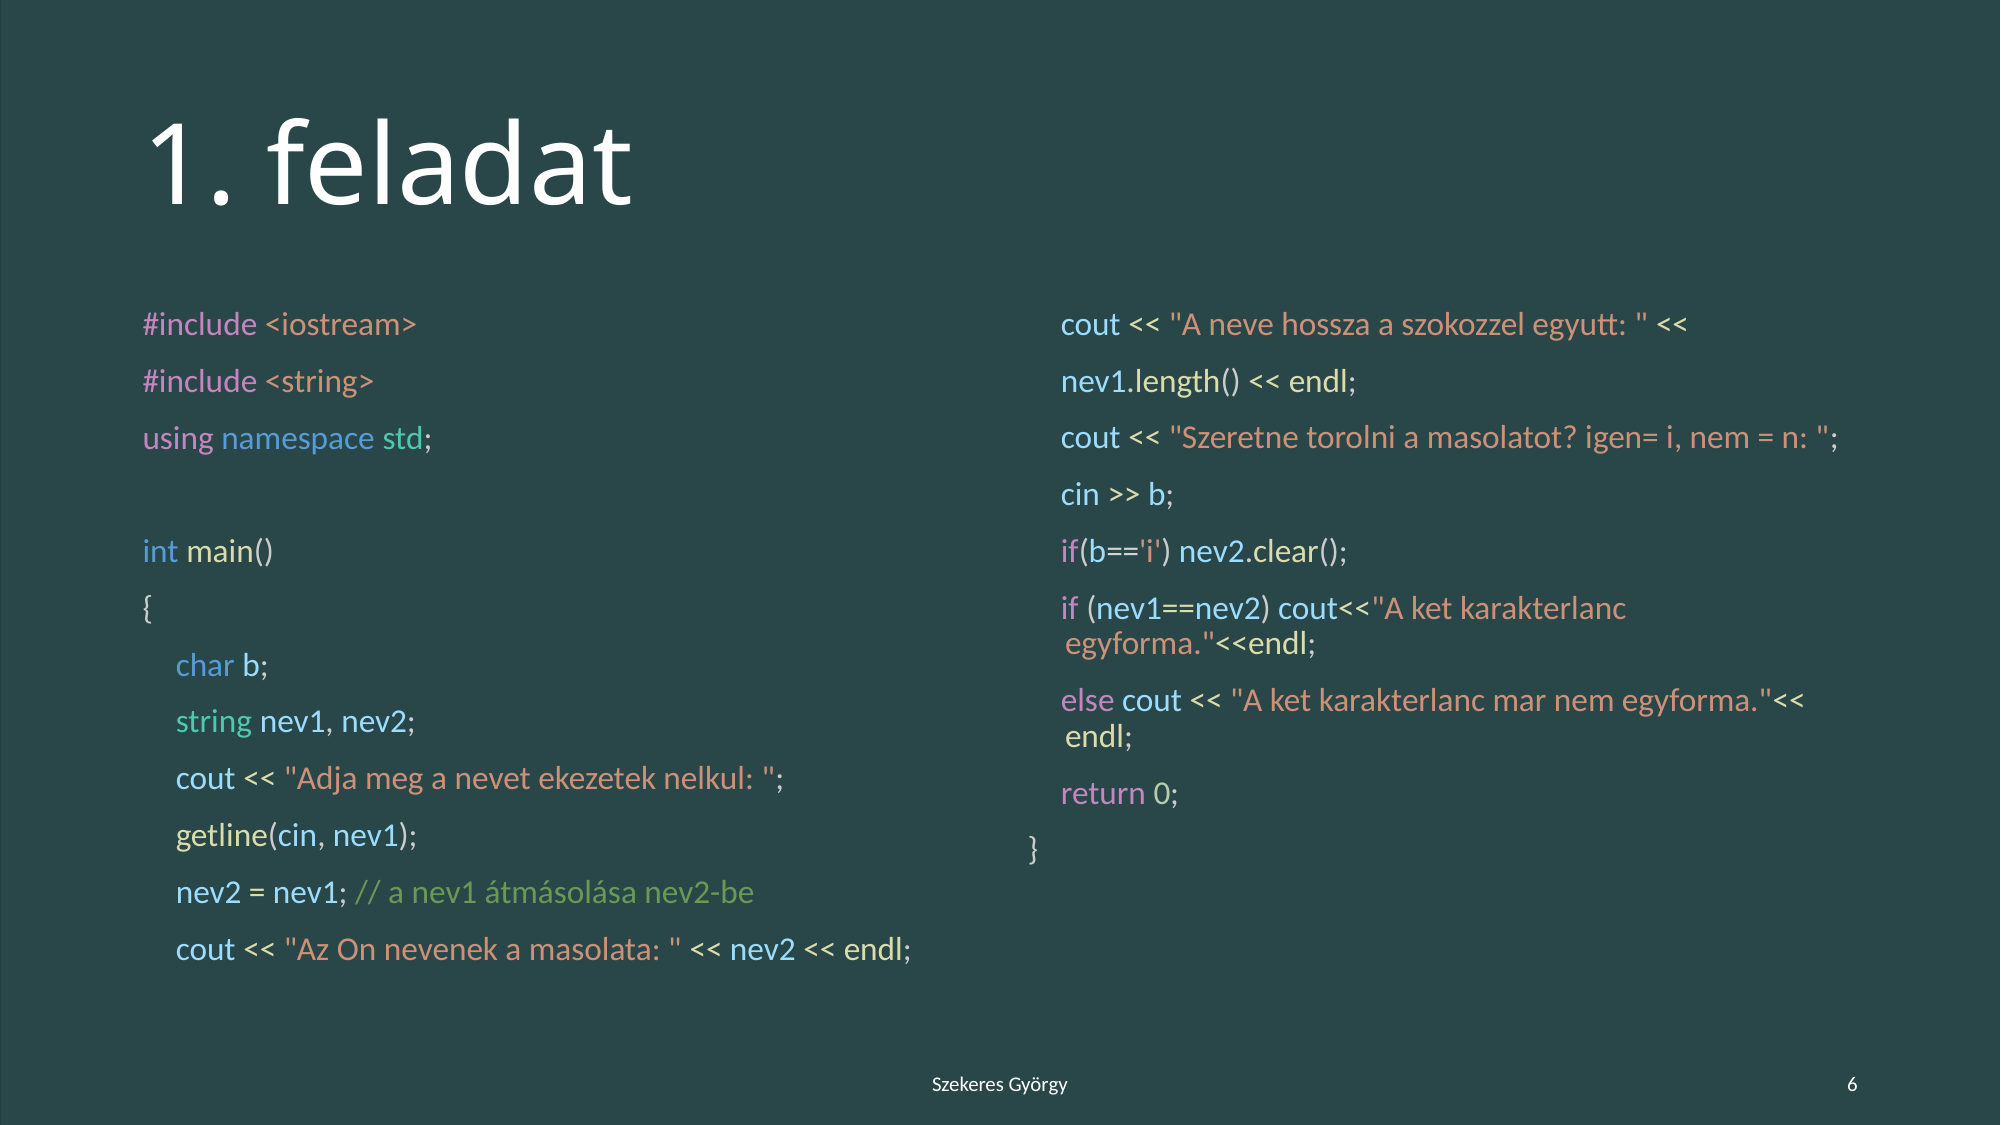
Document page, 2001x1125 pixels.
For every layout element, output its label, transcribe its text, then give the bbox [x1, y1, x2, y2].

list #include <iostream> #include <string> using namespace std; int main() { char b; string nev1, nev2; cout << "Adja meg a nevet ekezetek nelkul: "; getline(cin, nev1); nev2 = nev1; // a nev1 átmásolása nev2-be cout << "Az On nevenek a masolata: " << nev2 << endl; [127, 299, 988, 1014]
title 1. feladat [127, 59, 1873, 278]
footer Szekeres György [662, 1064, 1338, 1103]
slide_number 6 [1422, 1064, 1873, 1103]
list cout << "A neve hossza a szokozzel egyutt: " << nev1.length() << endl; cout << "Szeretne torolni a masolatot? igen= i, nem = n: "; cin >> b; if(b=='i') nev2.clear(); if (nev1==nev2) cout<<"A ket karakterlanc egyforma."<<endl; else cout << "A ket karakterlanc mar nem egyforma."<< endl; return 0; } [1012, 299, 1863, 1014]
